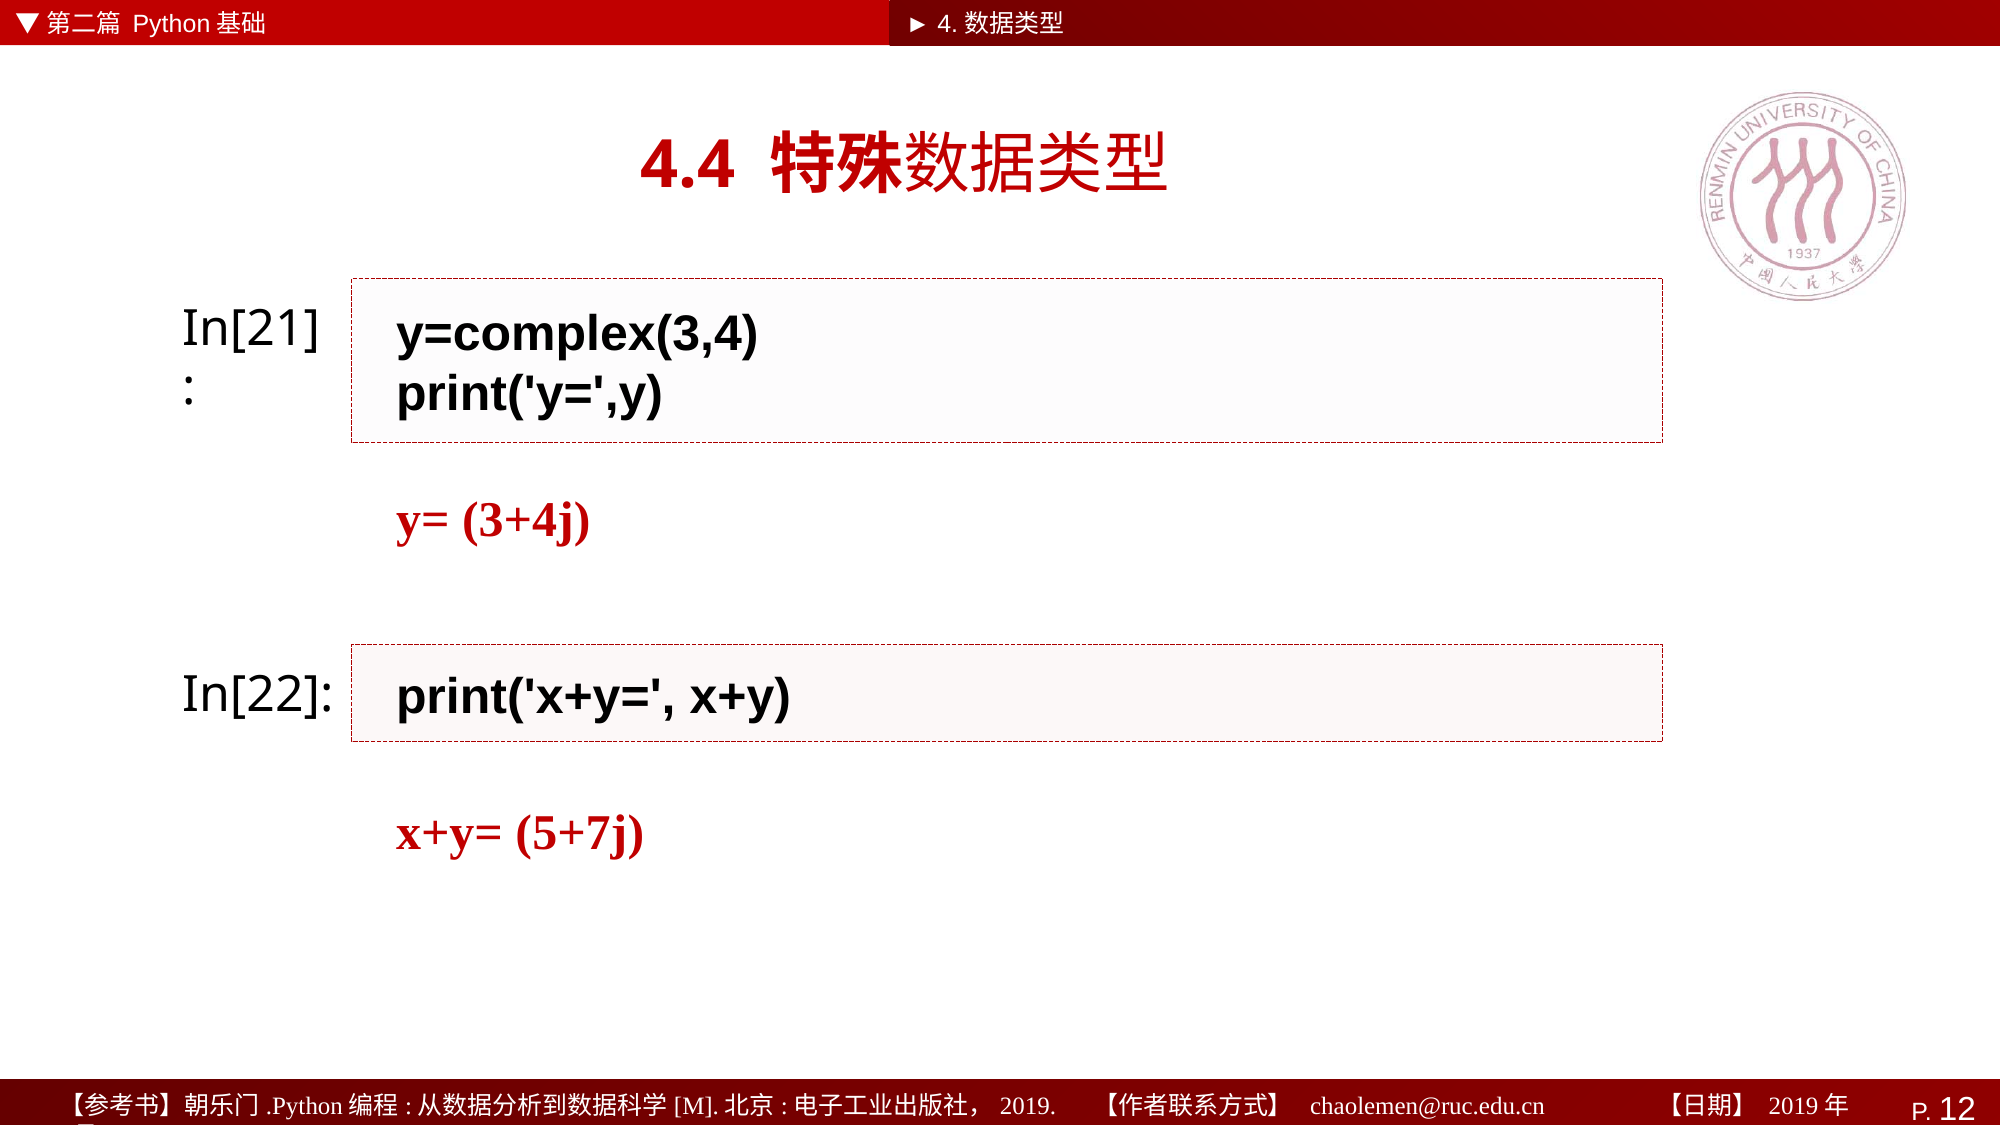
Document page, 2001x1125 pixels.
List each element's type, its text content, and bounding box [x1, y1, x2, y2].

list ► 4.数据类型 [890, 0, 1249, 43]
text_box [167, 644, 1663, 879]
text_box [354, 807, 1673, 912]
title 4.4 特殊数据类型 [101, 92, 1710, 229]
list ▼第二篇 Python基础 [0, 0, 725, 43]
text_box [167, 278, 1663, 565]
picture [1696, 89, 1910, 304]
